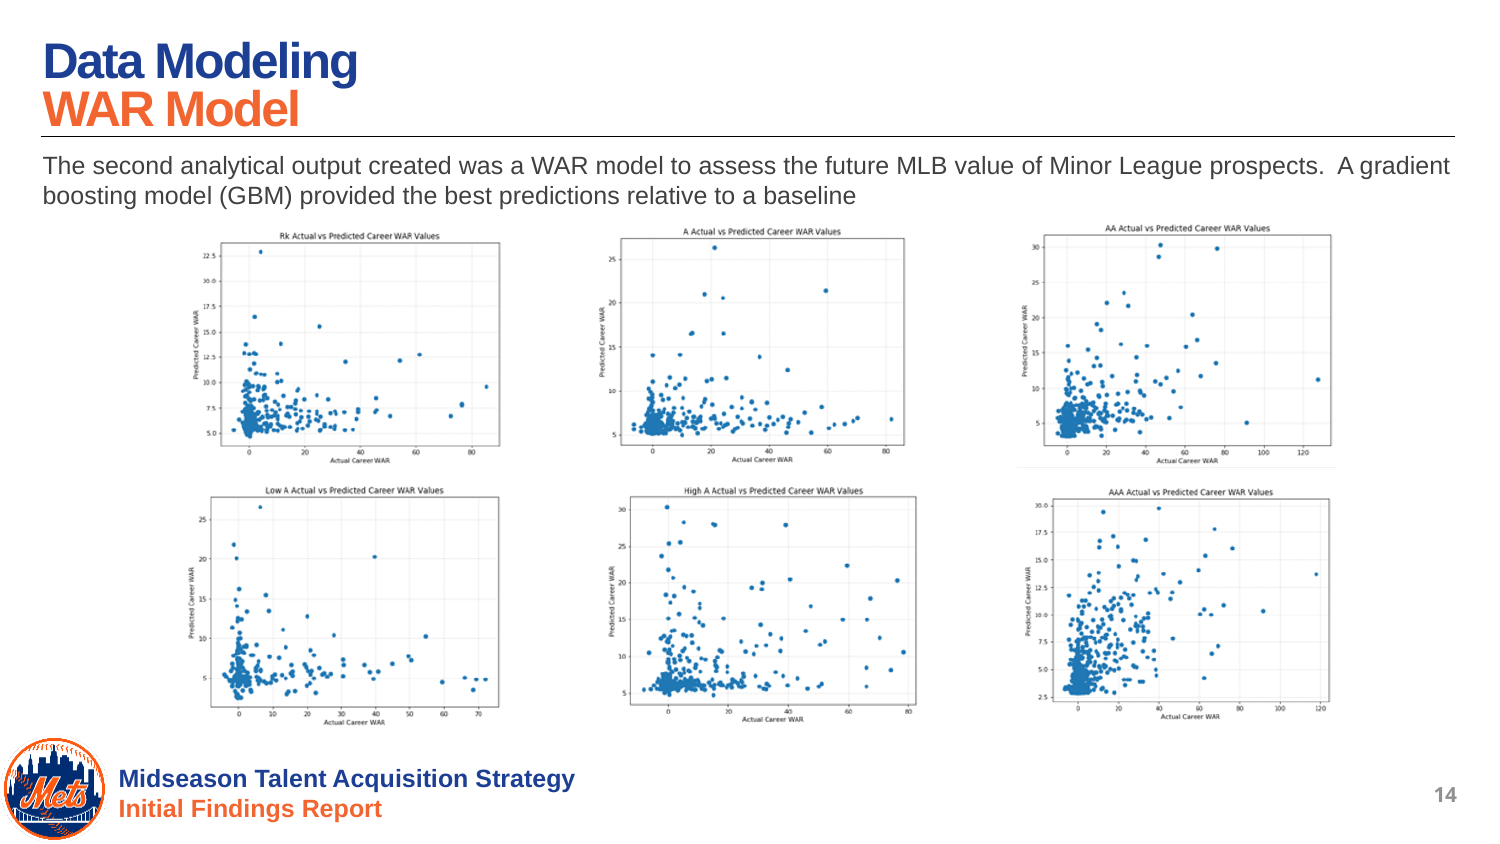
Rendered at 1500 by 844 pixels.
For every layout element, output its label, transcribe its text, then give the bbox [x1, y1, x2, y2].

slide_number 14 [1362, 783, 1458, 808]
title Data Modeling WAR Model [42, 40, 1457, 137]
picture [186, 227, 505, 465]
picture [1017, 486, 1336, 723]
picture [186, 484, 505, 728]
picture [590, 223, 909, 465]
text_box Midseason Talent Acquisition Strategy Initial Findings Report [118, 762, 1068, 829]
picture [1017, 221, 1336, 468]
picture [601, 482, 921, 728]
text_box The second analytical output created was a WAR model to assess the future MLB value of Minor League prospects. A gradient boosting model (GBM) provided the best predictions relative to a baseline [42, 149, 1457, 216]
picture [0, 734, 110, 844]
